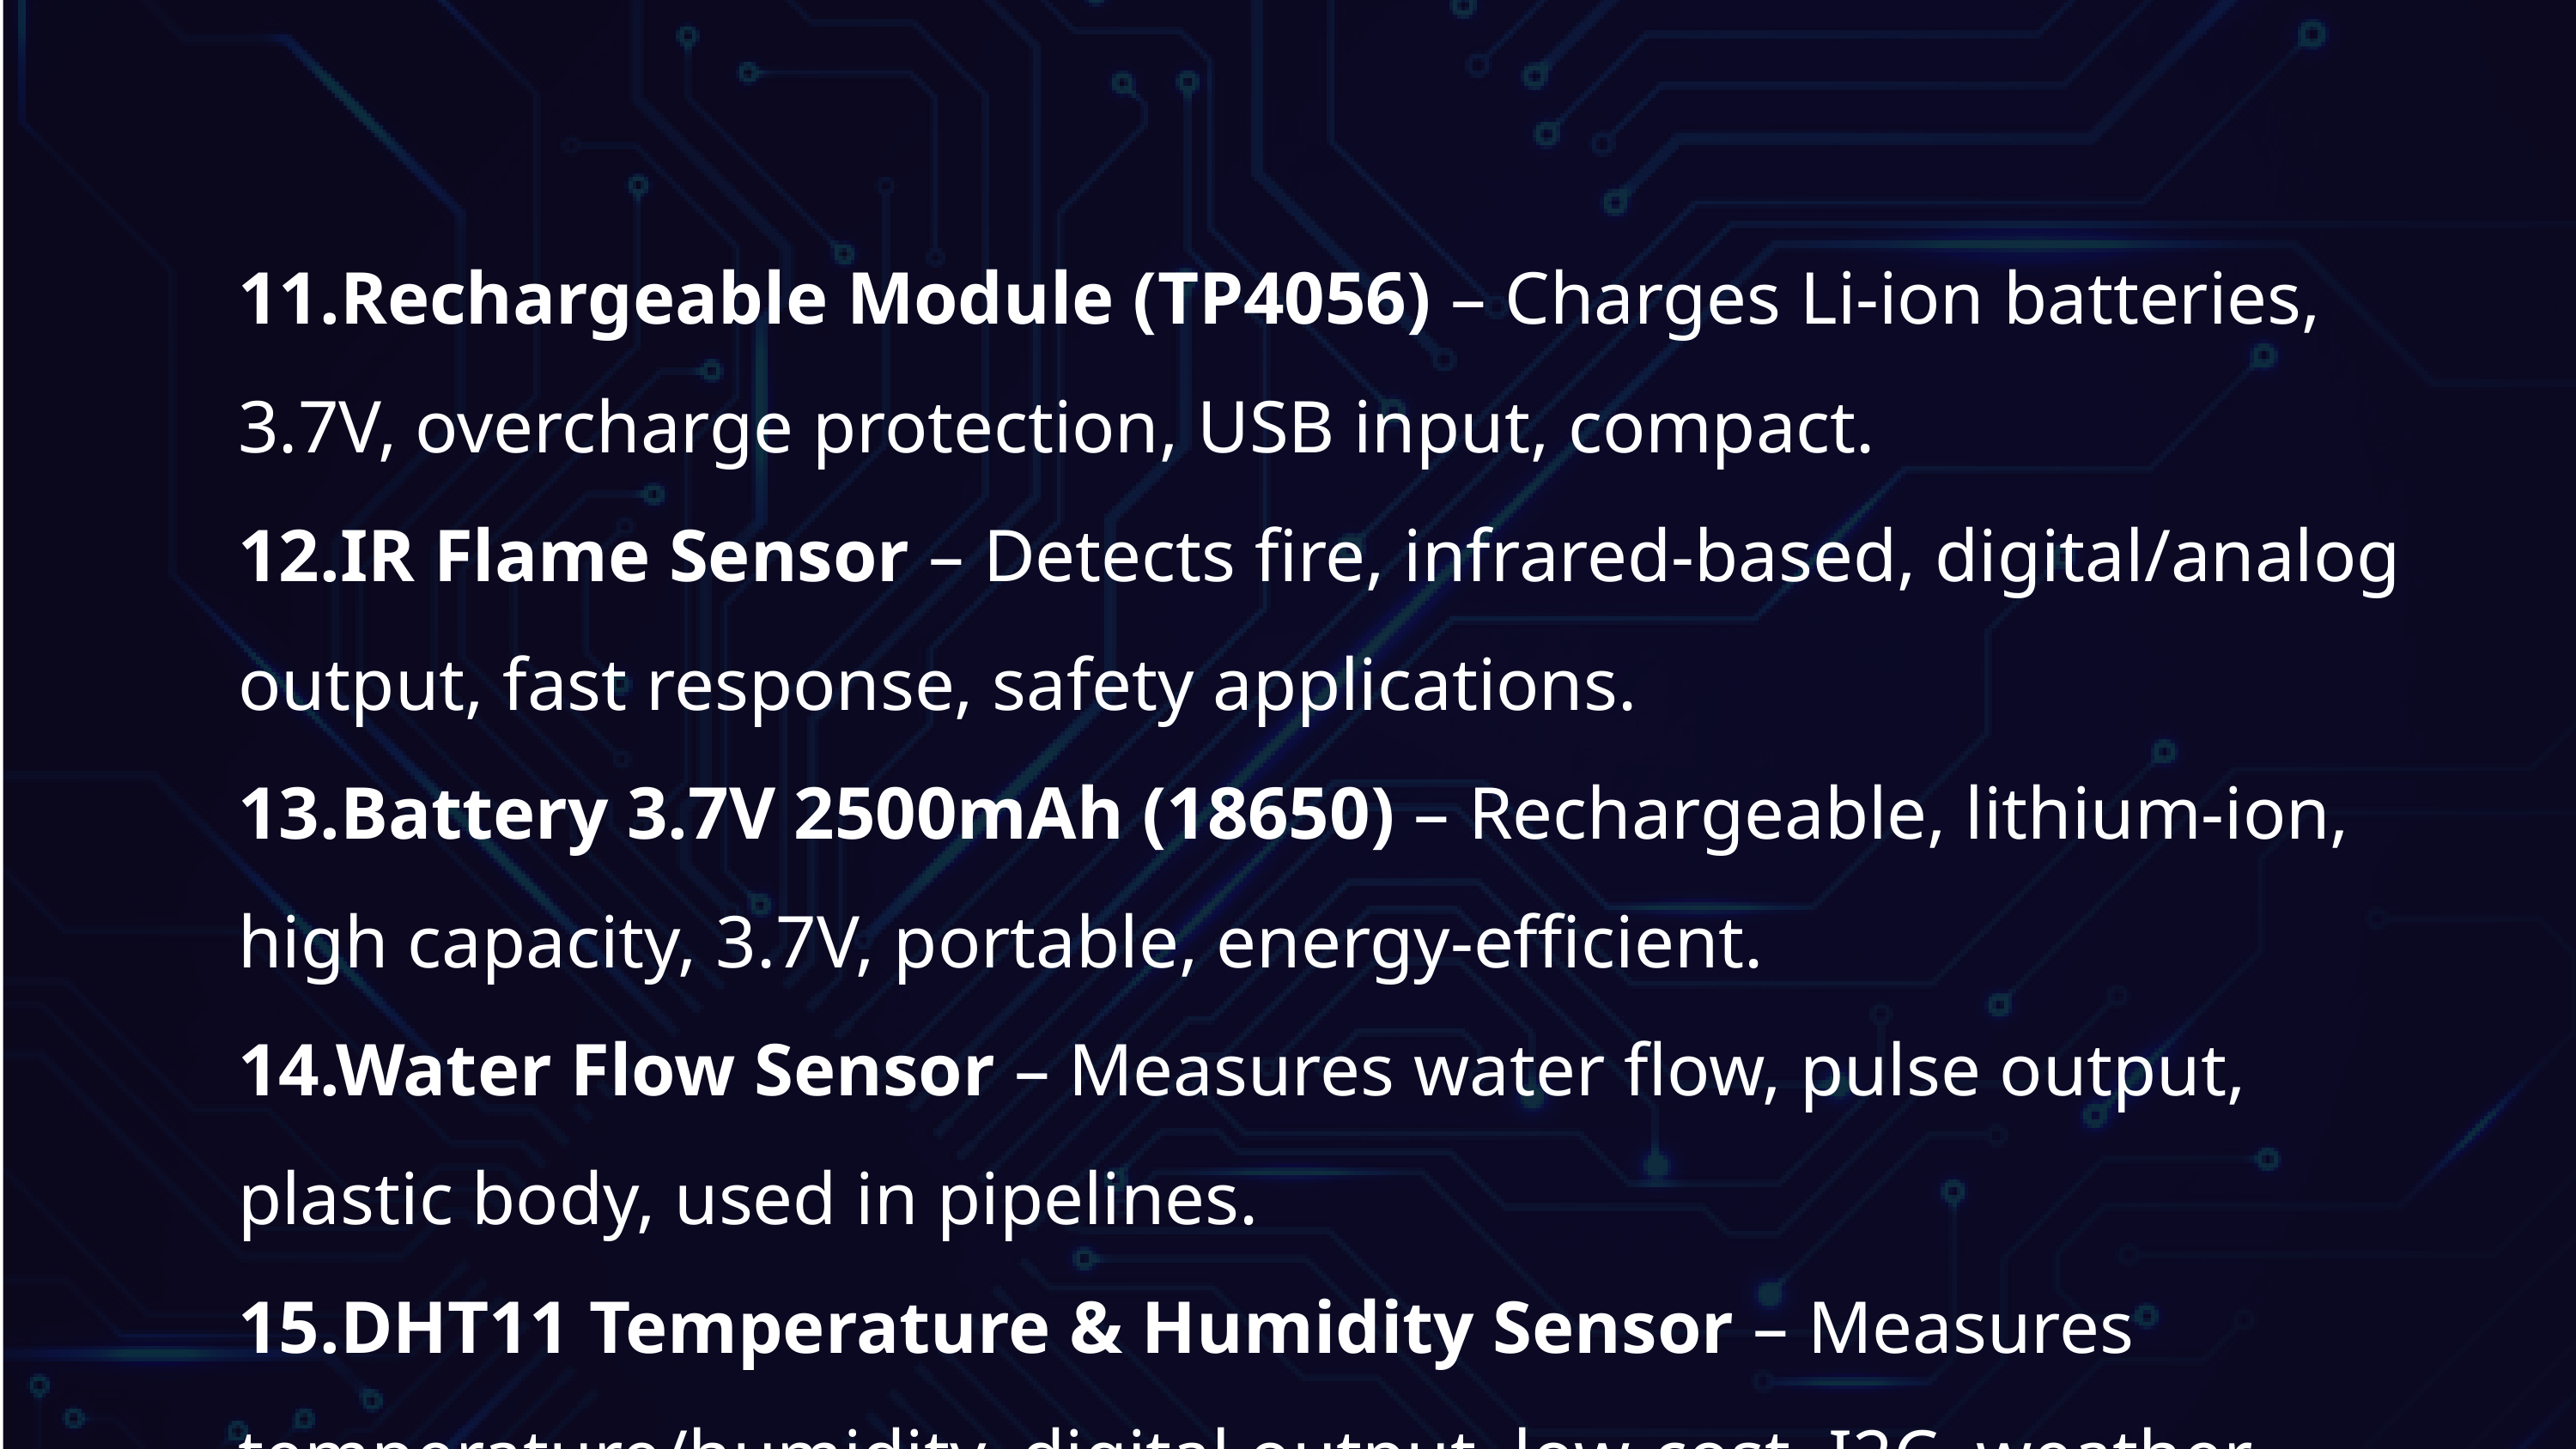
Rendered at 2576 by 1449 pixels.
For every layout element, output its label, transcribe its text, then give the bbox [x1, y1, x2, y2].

text_box [3, 0, 2576, 1449]
text_box 11.Rechargeable Module (TP4056) – Charges Li-ion batteries, 3.7V, overcharge protection, USB input, compact. 12.IR Flame Sensor – Detects fire, infrared-based, digital/analog output, fast response, safety applications. 13.Battery 3.7V 2500mAh (18650) – Rechargeable, lithium-ion, high capacity, 3.7V, portable, energy-efficient. 14.Water Flow Sensor – Measures water flow, pulse output, plastic body, used in pipelines. 15.DHT11 Temperature & Humidity Sensor – Measures temperature/humidity, digital output, low-cost, I2C, weather monitoring. [161, 203, 2469, 1449]
